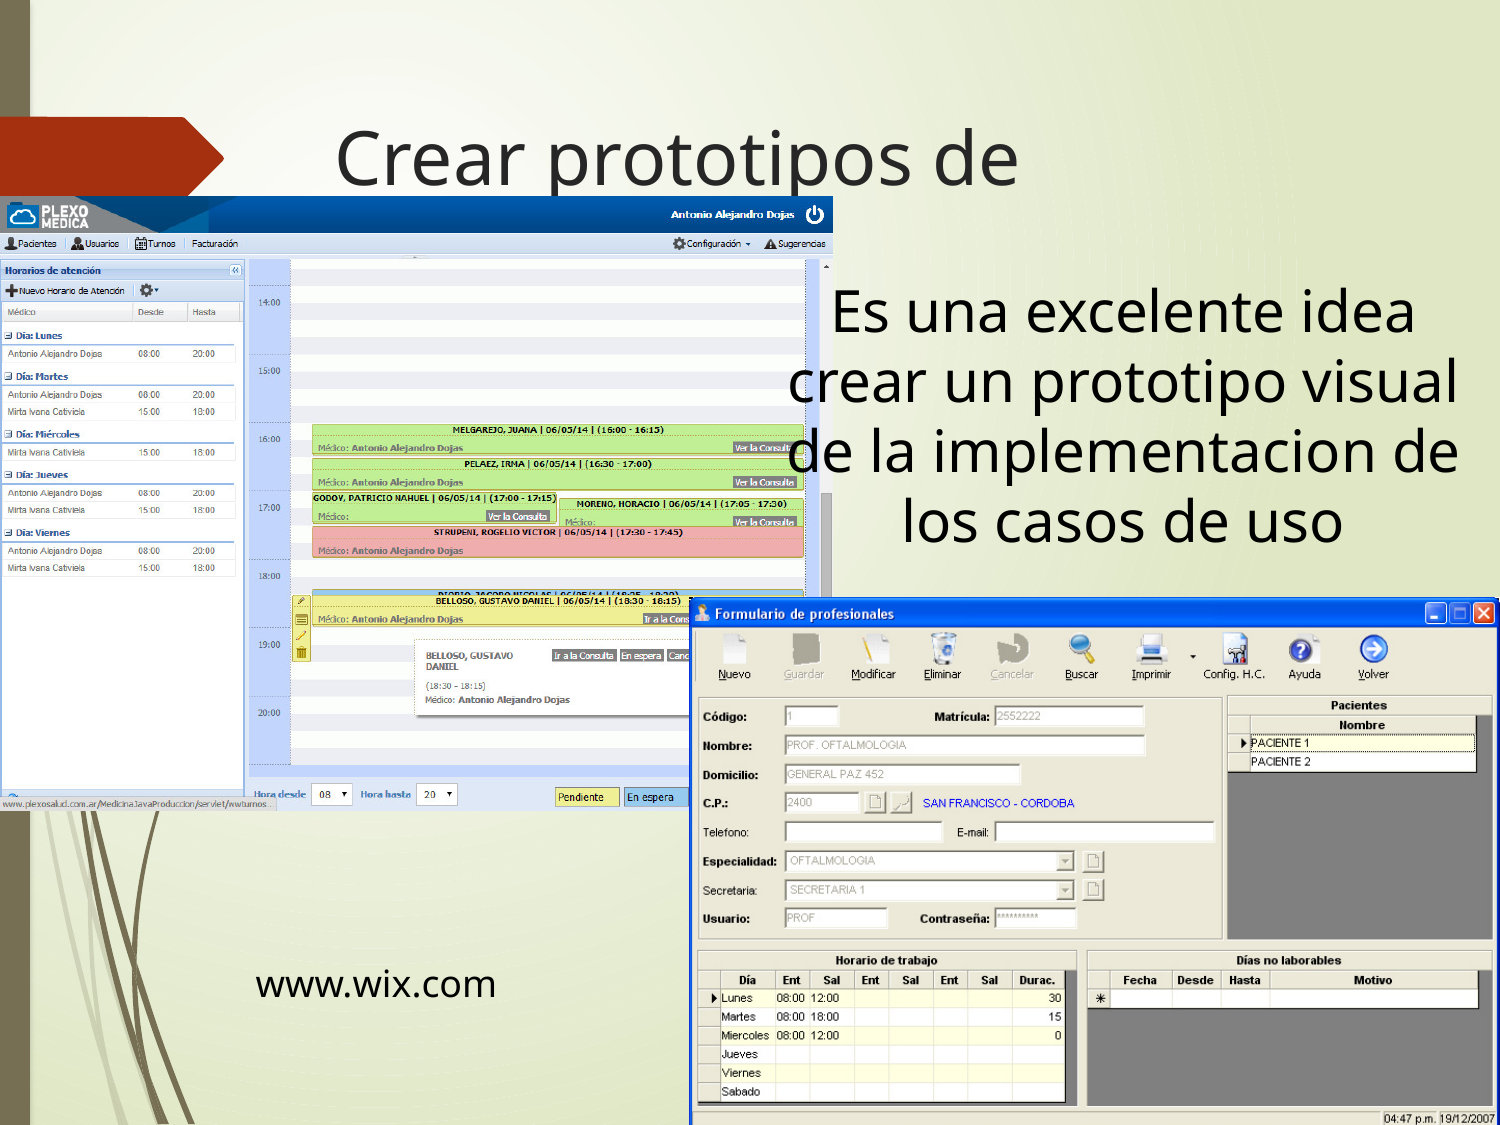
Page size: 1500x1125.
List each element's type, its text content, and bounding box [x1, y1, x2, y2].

text_box Es una excelente idea crear un prototipo visual de la implementacion de los casos de uso [838, 267, 1499, 562]
text_box www.wix.com [240, 952, 513, 1012]
title Crear prototipos de interfaces [319, 102, 1400, 267]
picture [0, 196, 1500, 1125]
